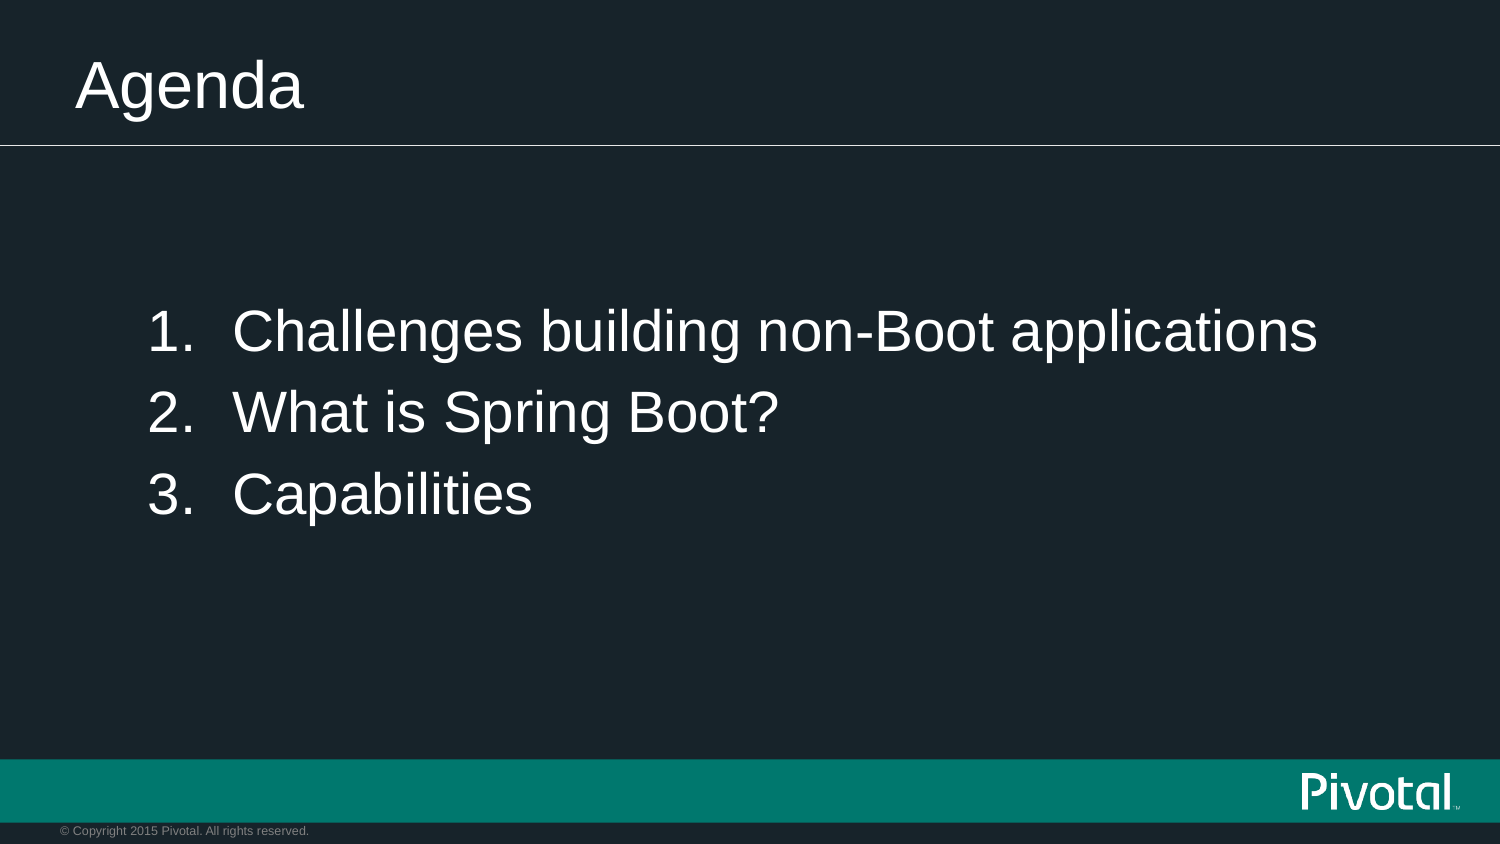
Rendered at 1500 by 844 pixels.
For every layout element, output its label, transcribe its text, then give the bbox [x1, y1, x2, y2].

list Challenges building non-Boot applications What is Spring Boot? Capabilities [132, 181, 1404, 719]
picture [1302, 773, 1460, 810]
title Agenda [75, 52, 1425, 113]
